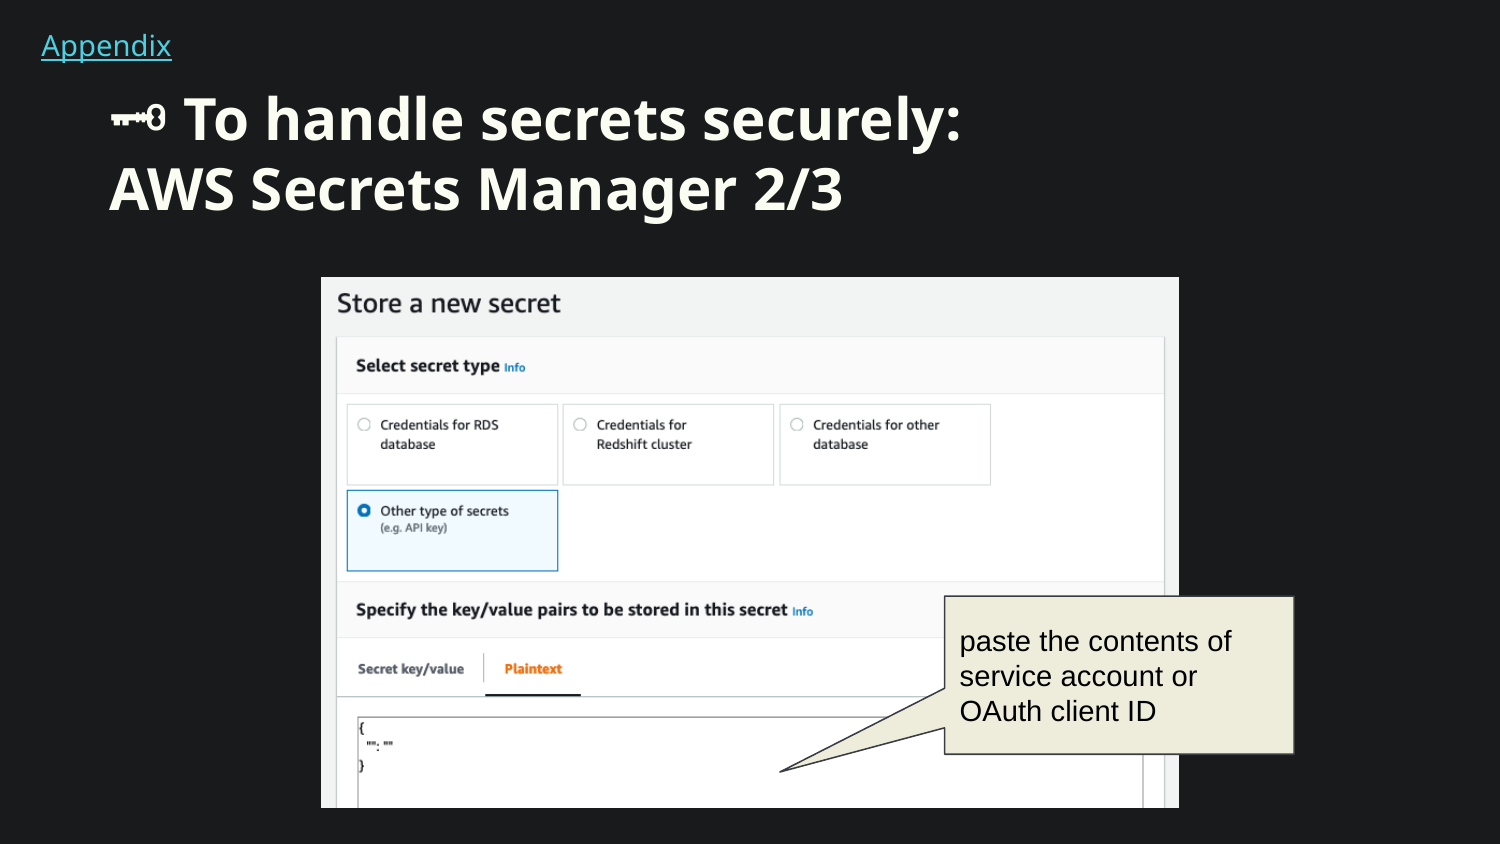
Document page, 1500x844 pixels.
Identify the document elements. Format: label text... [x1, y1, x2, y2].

picture [321, 277, 1179, 809]
text_box Appendix [26, 12, 193, 77]
title 🗝 To handle secrets securely: AWS Secrets Manager 2/3 [94, 72, 1414, 232]
text_box paste the contents of service account or OAuth client ID [1183, 596, 1295, 755]
